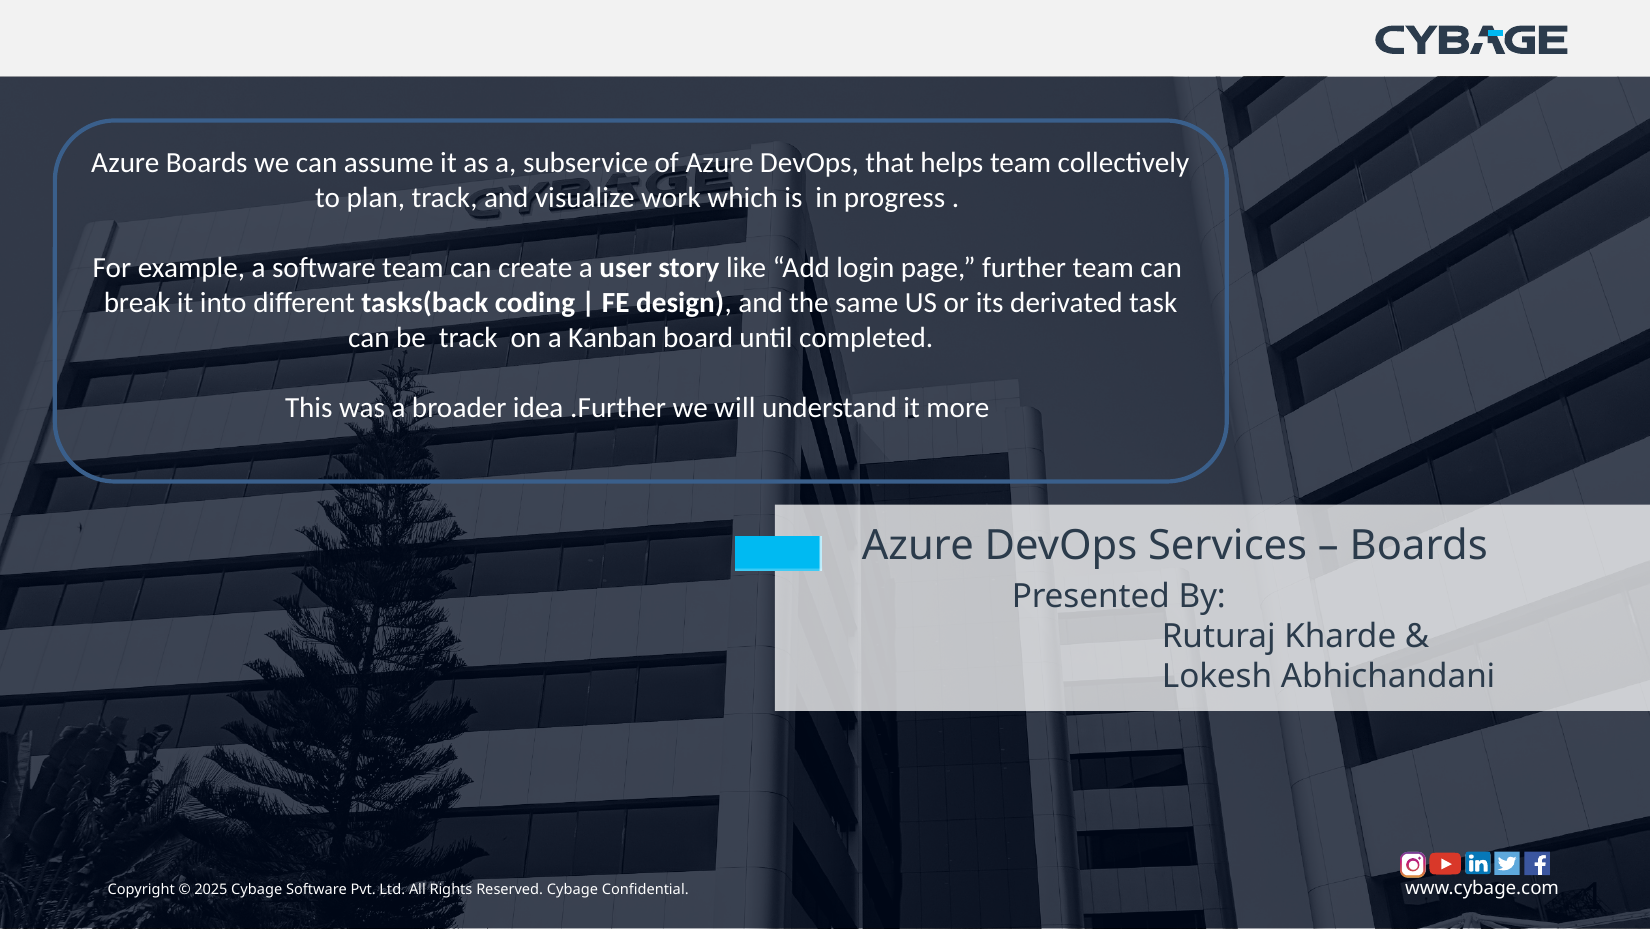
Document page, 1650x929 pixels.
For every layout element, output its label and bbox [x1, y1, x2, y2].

text_box [1399, 851, 1551, 878]
picture [0, 76, 1650, 929]
